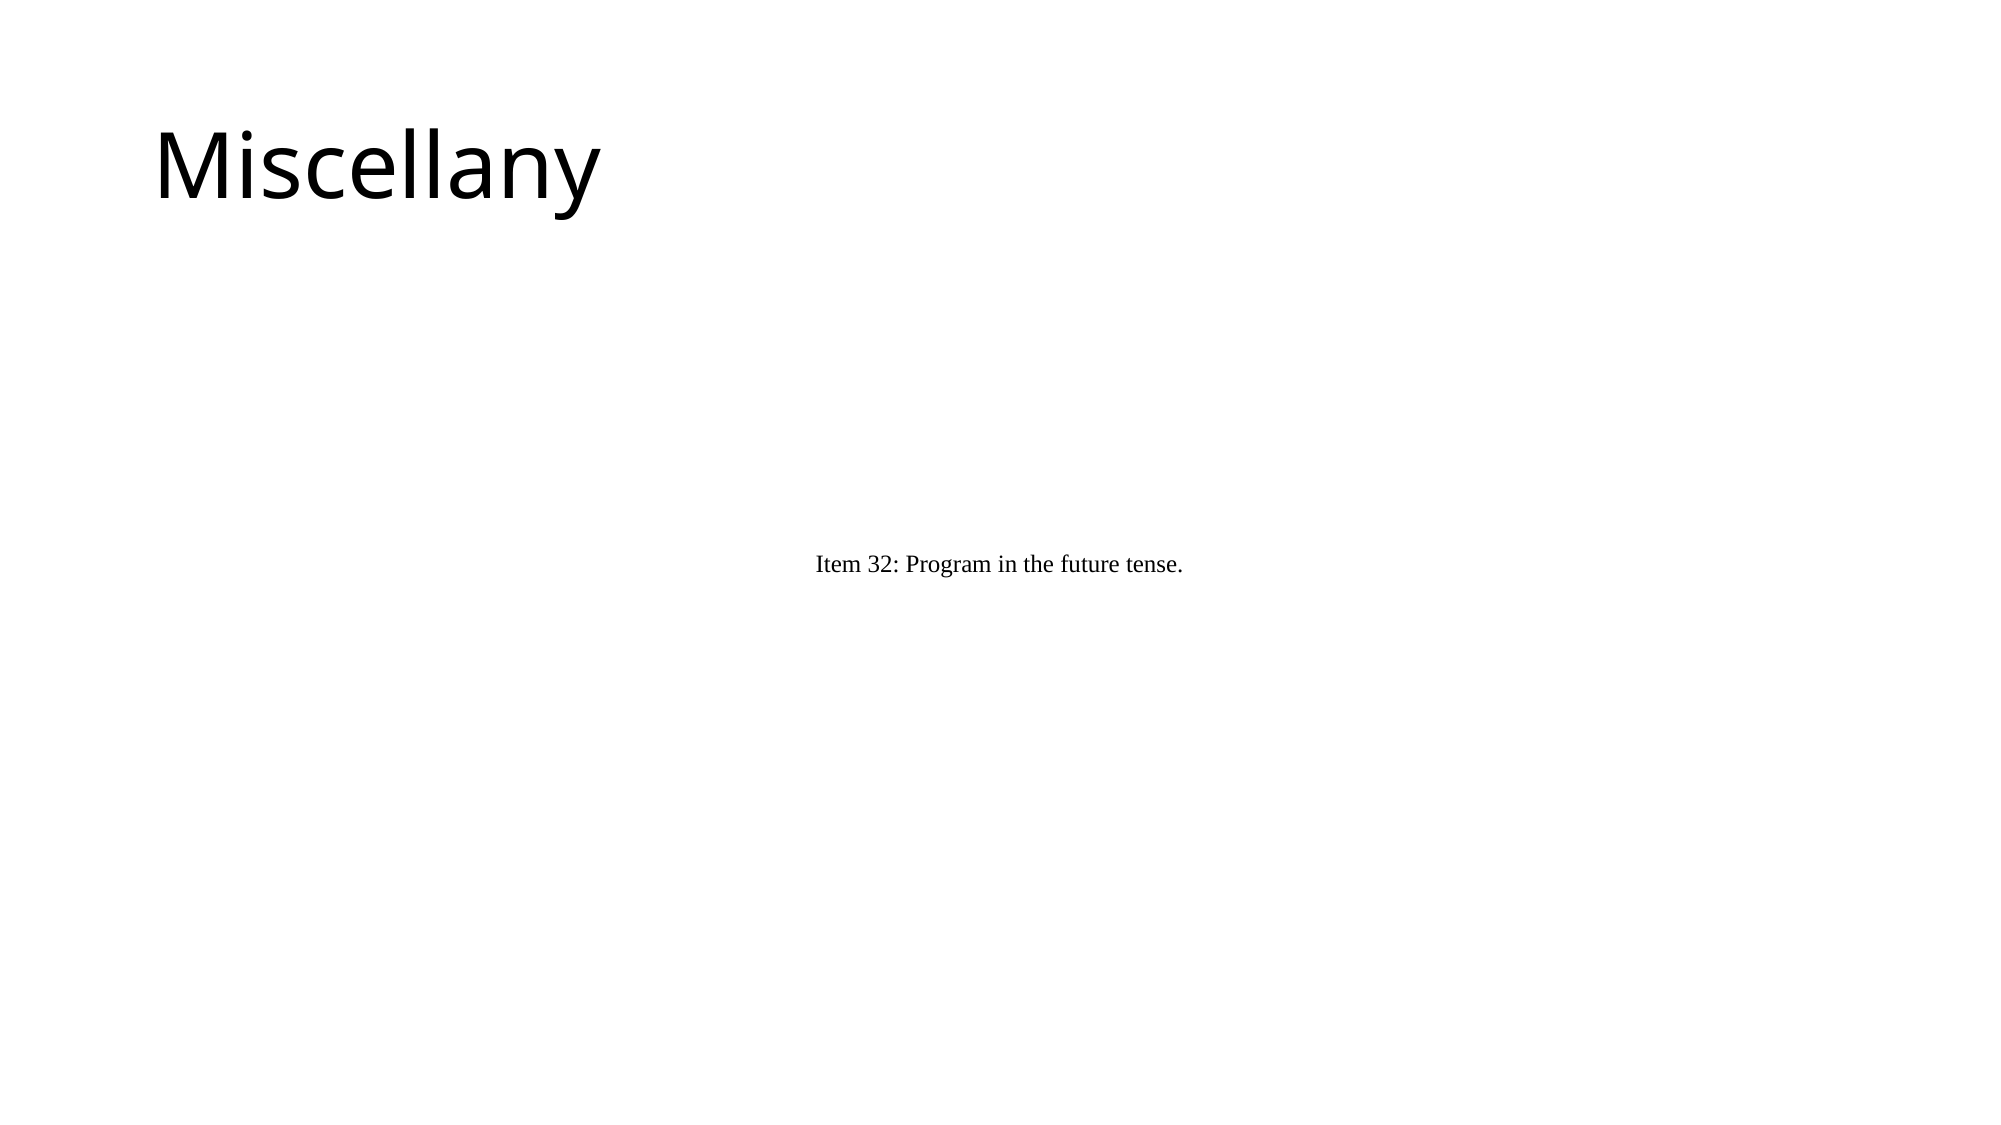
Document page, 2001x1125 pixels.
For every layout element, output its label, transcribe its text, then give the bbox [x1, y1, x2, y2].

text_box Item 32: Program in the future tense. [800, 539, 1199, 585]
title Miscellany [137, 59, 1863, 278]
